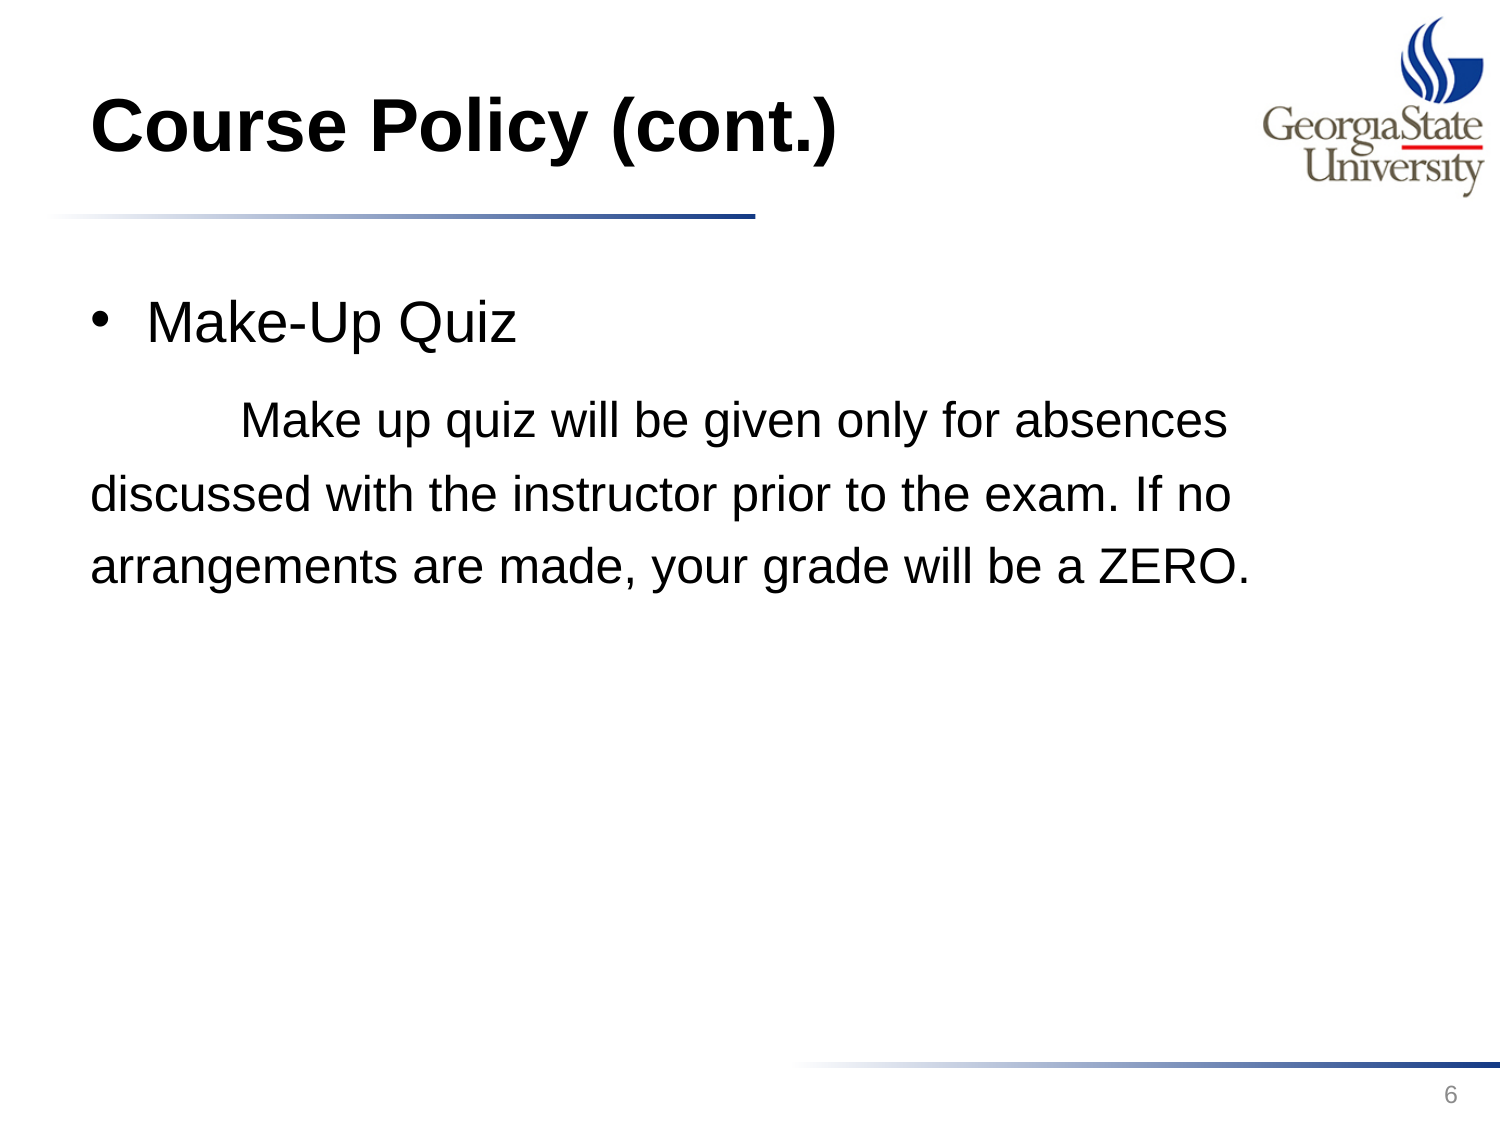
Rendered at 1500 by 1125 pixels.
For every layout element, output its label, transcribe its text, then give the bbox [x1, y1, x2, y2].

slide_number 6 [1123, 1064, 1474, 1124]
title Course Policy (cont.) [75, 27, 1234, 215]
list Make-Up Quiz Make up quiz will be given only for absences discussed with the instructor prior to the exam. If no arrangements are made, your grade will be a ZERO. [75, 262, 1474, 1046]
picture [1247, 0, 1500, 216]
